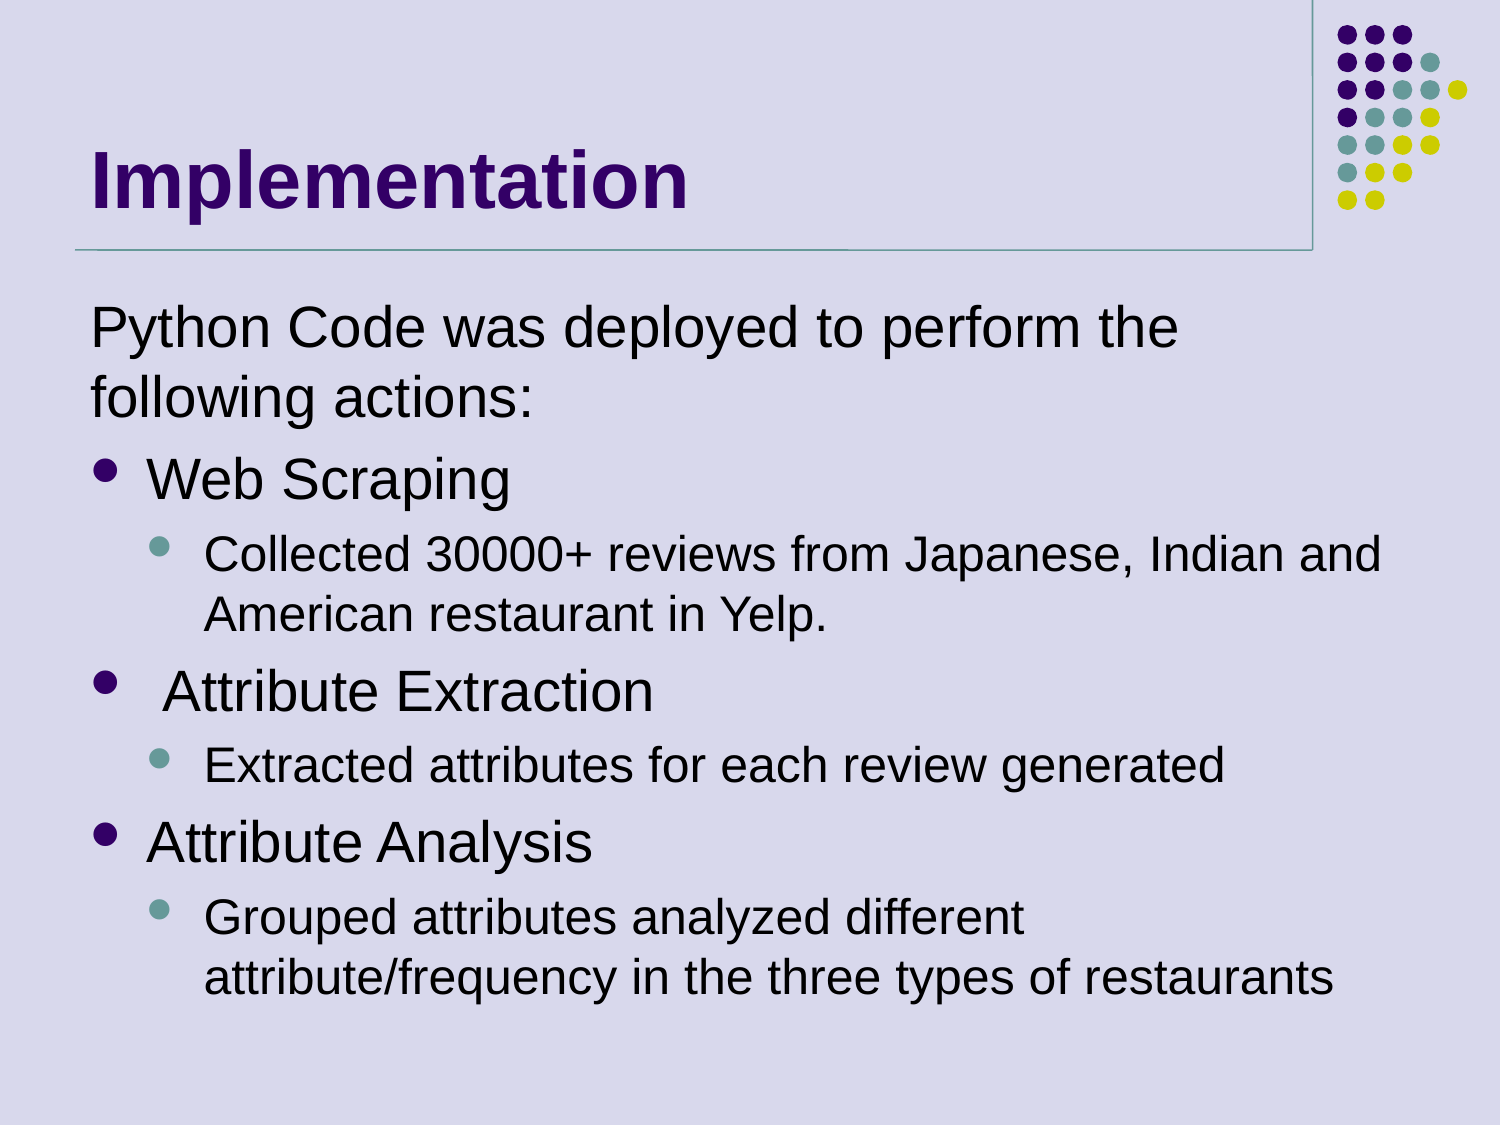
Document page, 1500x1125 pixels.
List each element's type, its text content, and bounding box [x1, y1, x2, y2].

title Implementation [75, 20, 1313, 233]
list Python Code was deployed to perform the following actions: Web Scraping Collected 30000+ reviews from Japanese, Indian and American restaurant in Yelp. Attribute Extraction Extracted attributes for each review generated Attribute Analysis Grouped attributes analyzed different attribute/frequency in the three types of restaurants [75, 282, 1425, 988]
